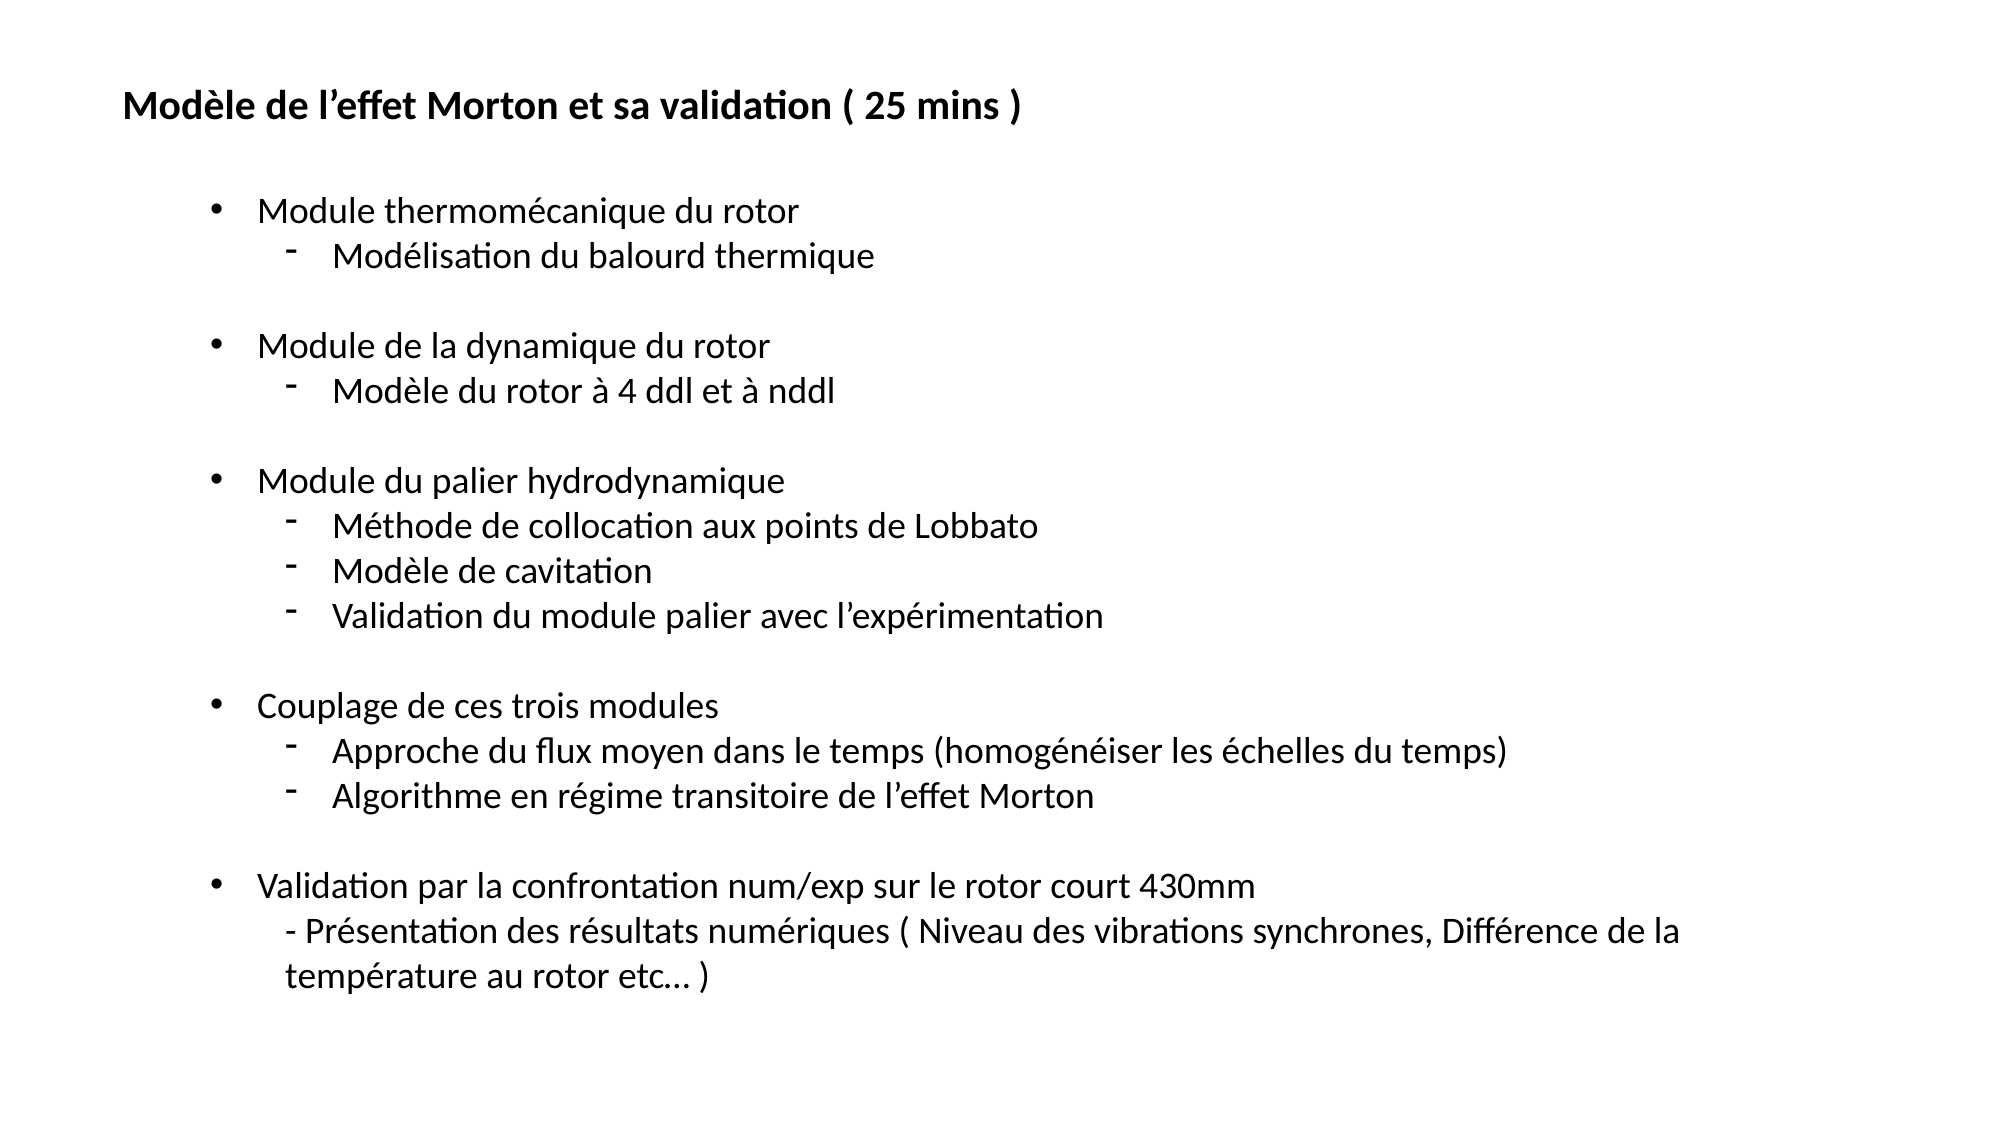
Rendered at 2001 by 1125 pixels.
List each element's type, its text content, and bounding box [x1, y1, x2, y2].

text_box Module thermomécanique du rotor Modélisation du balourd thermique Module de la dynamique du rotor Modèle du rotor à 4 ddl et à nddl Module du palier hydrodynamique Méthode de collocation aux points de Lobbato Modèle de cavitation Validation du module palier avec l’expérimentation Couplage de ces trois modules Approche du flux moyen dans le temps (homogénéiser les échelles du temps) Algorithme en régime transitoire de l’effet Morton Validation par la confrontation num/exp sur le rotor court 430mm - Présentation des résultats numériques ( Niveau des vibrations synchrones, Différence de la température au rotor etc… ) [195, 178, 1701, 1049]
text_box Modèle de l’effet Morton et sa validation ( 25 mins ) [107, 70, 1048, 136]
